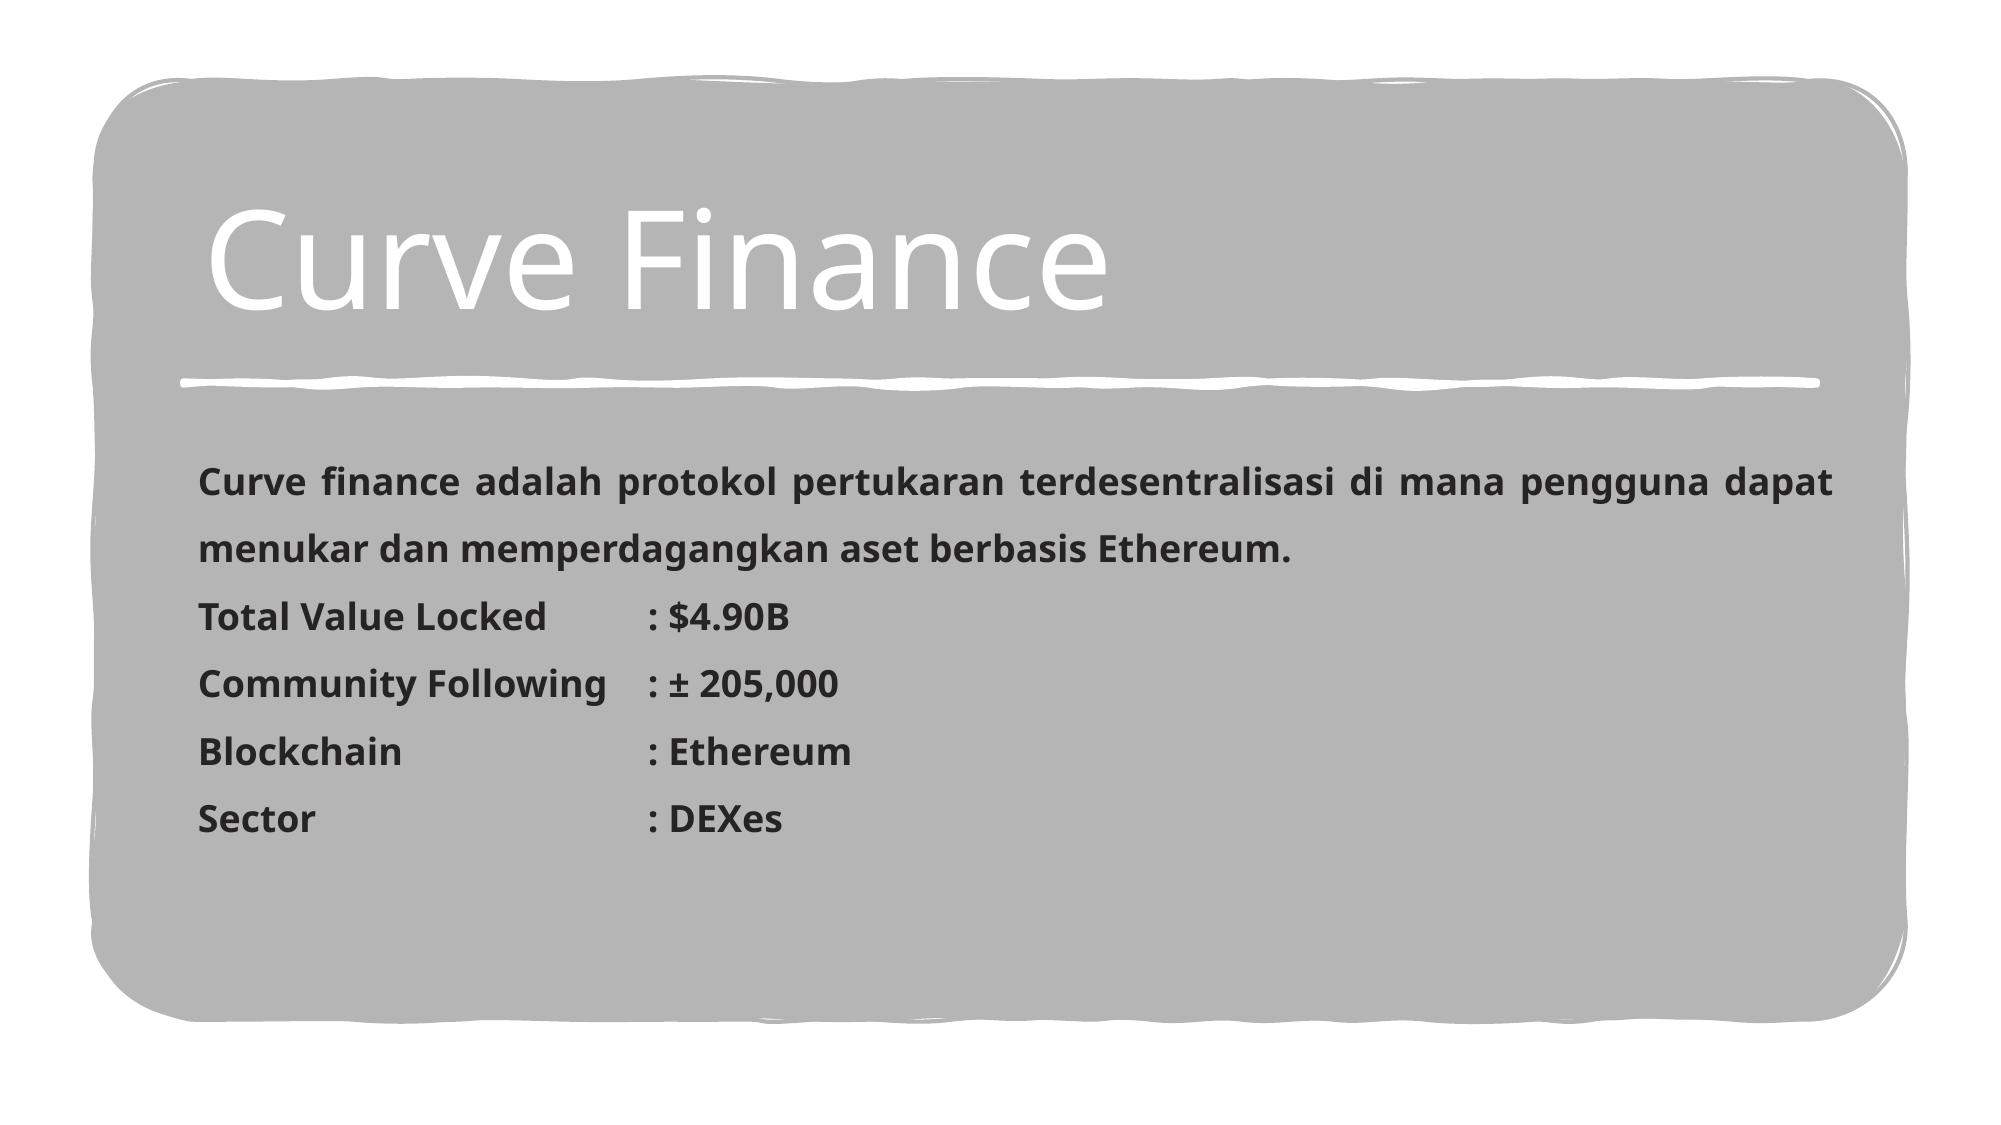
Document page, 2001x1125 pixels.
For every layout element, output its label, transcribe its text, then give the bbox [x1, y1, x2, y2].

title Curve Finance [188, 145, 1812, 364]
text_box [182, 376, 1818, 389]
text_box [90, 76, 1910, 1023]
text_box [0, 0, 2000, 1125]
text_box Curve finance adalah protokol pertukaran terdesentralisasi di mana pengguna dapat menukar dan memperdagangkan aset berbasis Ethereum. Total Value Locked : $4.90B Community Following : ± 205,000 Blockchain : Ethereum Sector : DEXes [183, 427, 1850, 848]
